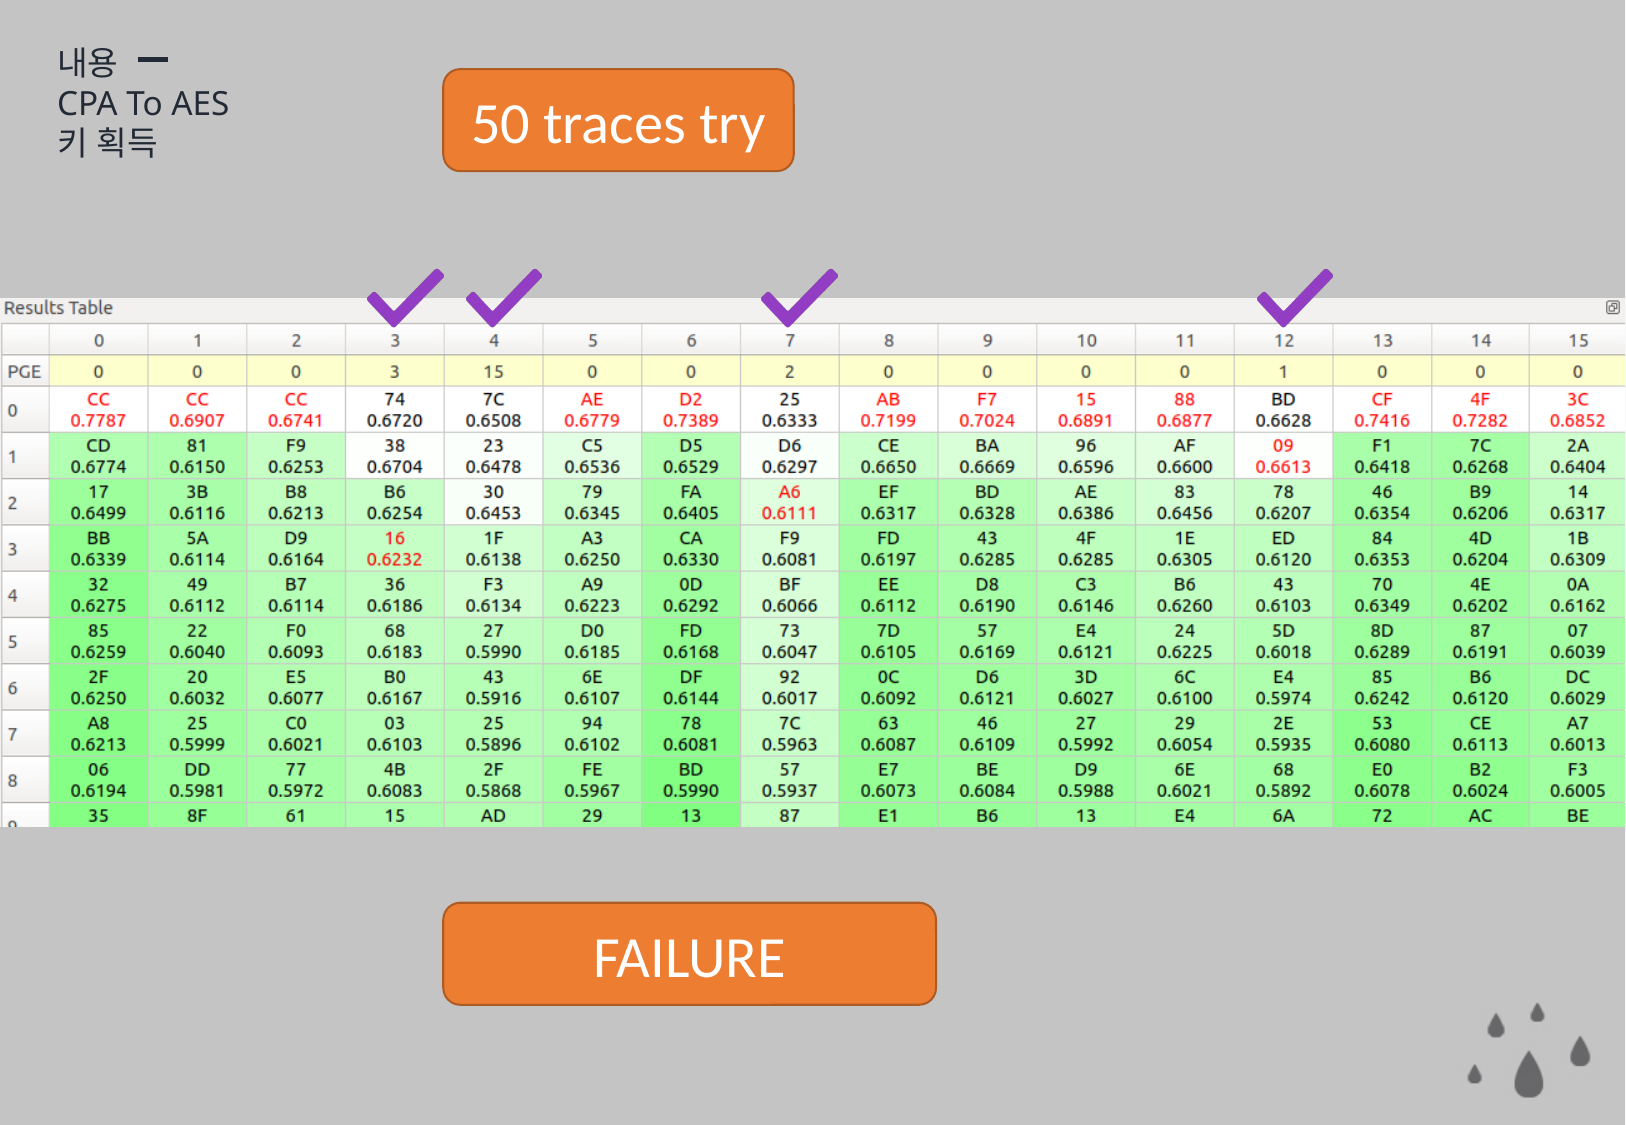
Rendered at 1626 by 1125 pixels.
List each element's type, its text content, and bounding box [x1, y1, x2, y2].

text_box 내용 CPA To AES 키 획득 [42, 34, 303, 170]
text_box FAILURE [442, 901, 938, 1006]
text_box 50 traces try [442, 68, 795, 173]
picture [0, 0, 1626, 1125]
